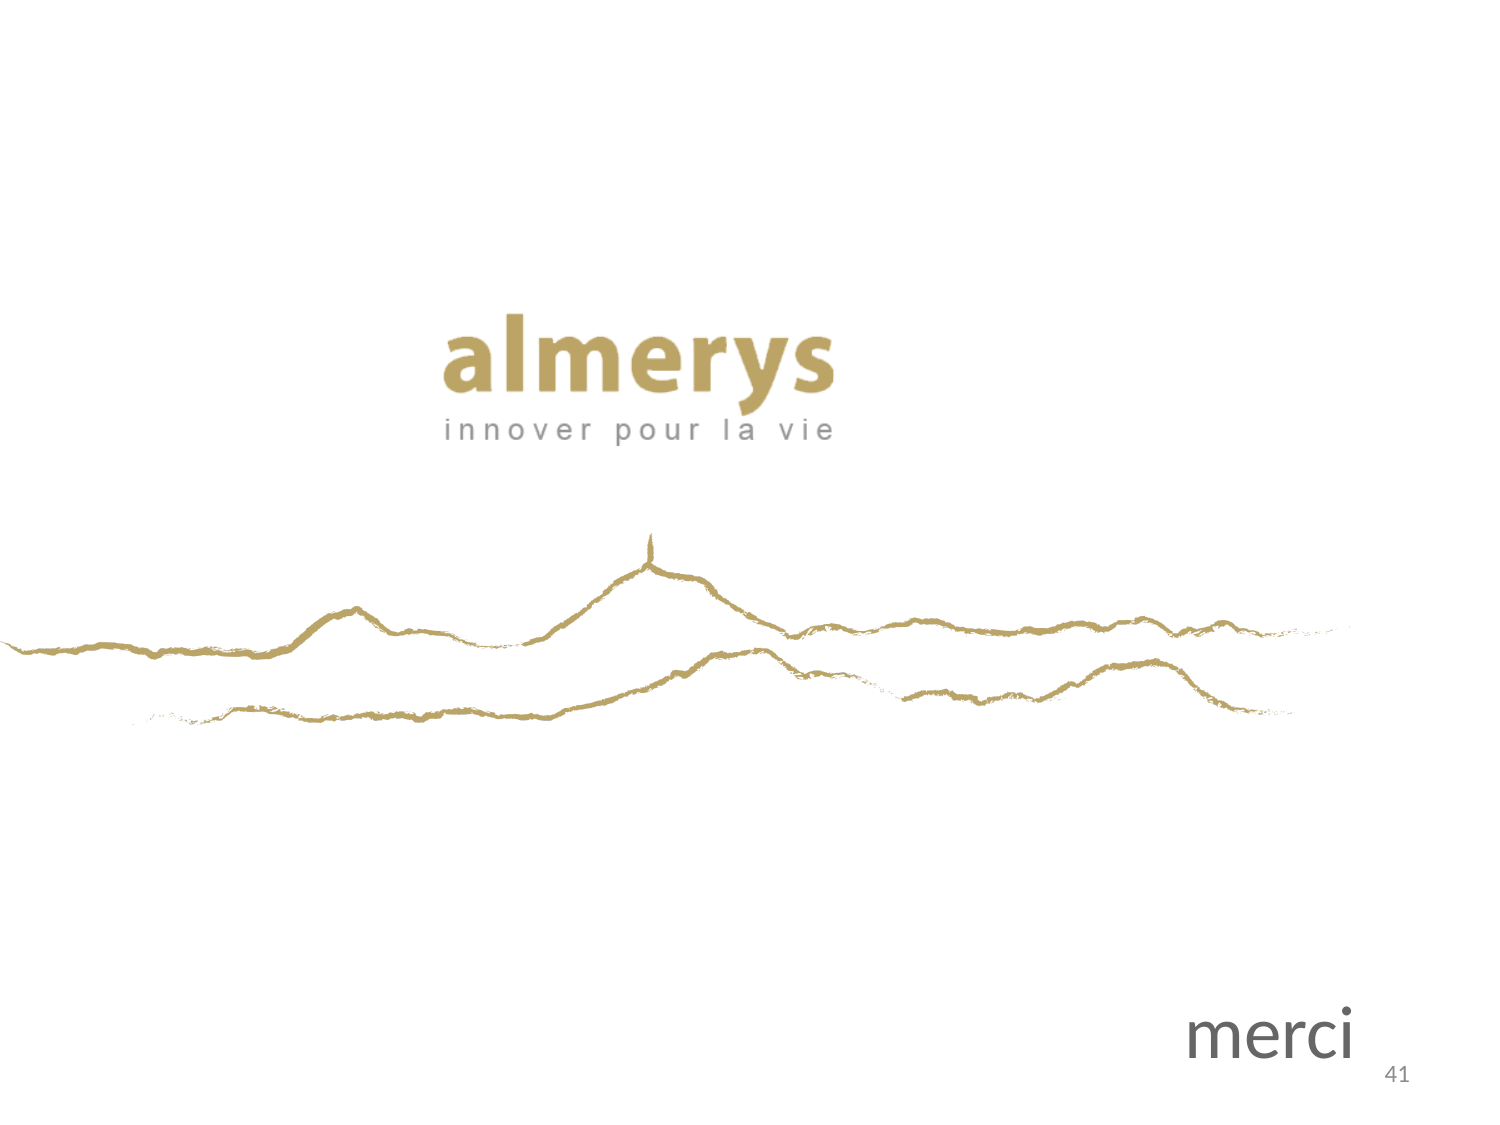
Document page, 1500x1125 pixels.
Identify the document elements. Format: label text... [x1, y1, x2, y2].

picture [412, 302, 867, 450]
picture [0, 533, 1351, 725]
slide_number 41 [1074, 1042, 1425, 1103]
text_box merci [1097, 974, 1442, 1062]
